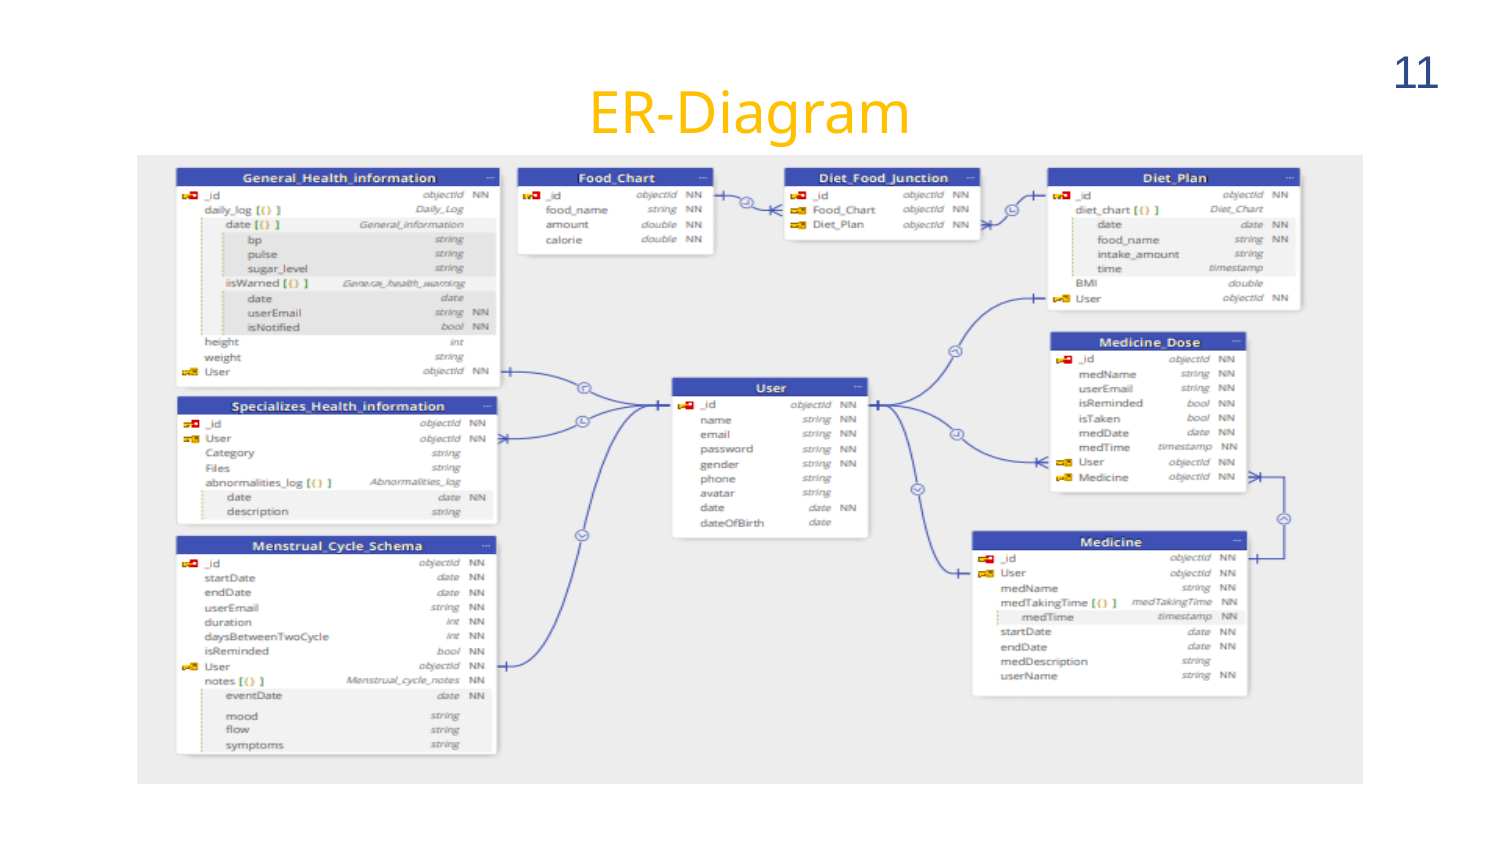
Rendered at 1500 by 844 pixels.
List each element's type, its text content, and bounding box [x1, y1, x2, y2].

picture [137, 155, 1363, 784]
title ER-Diagram [117, 60, 1383, 167]
slide_number 11 [1236, 41, 1455, 100]
